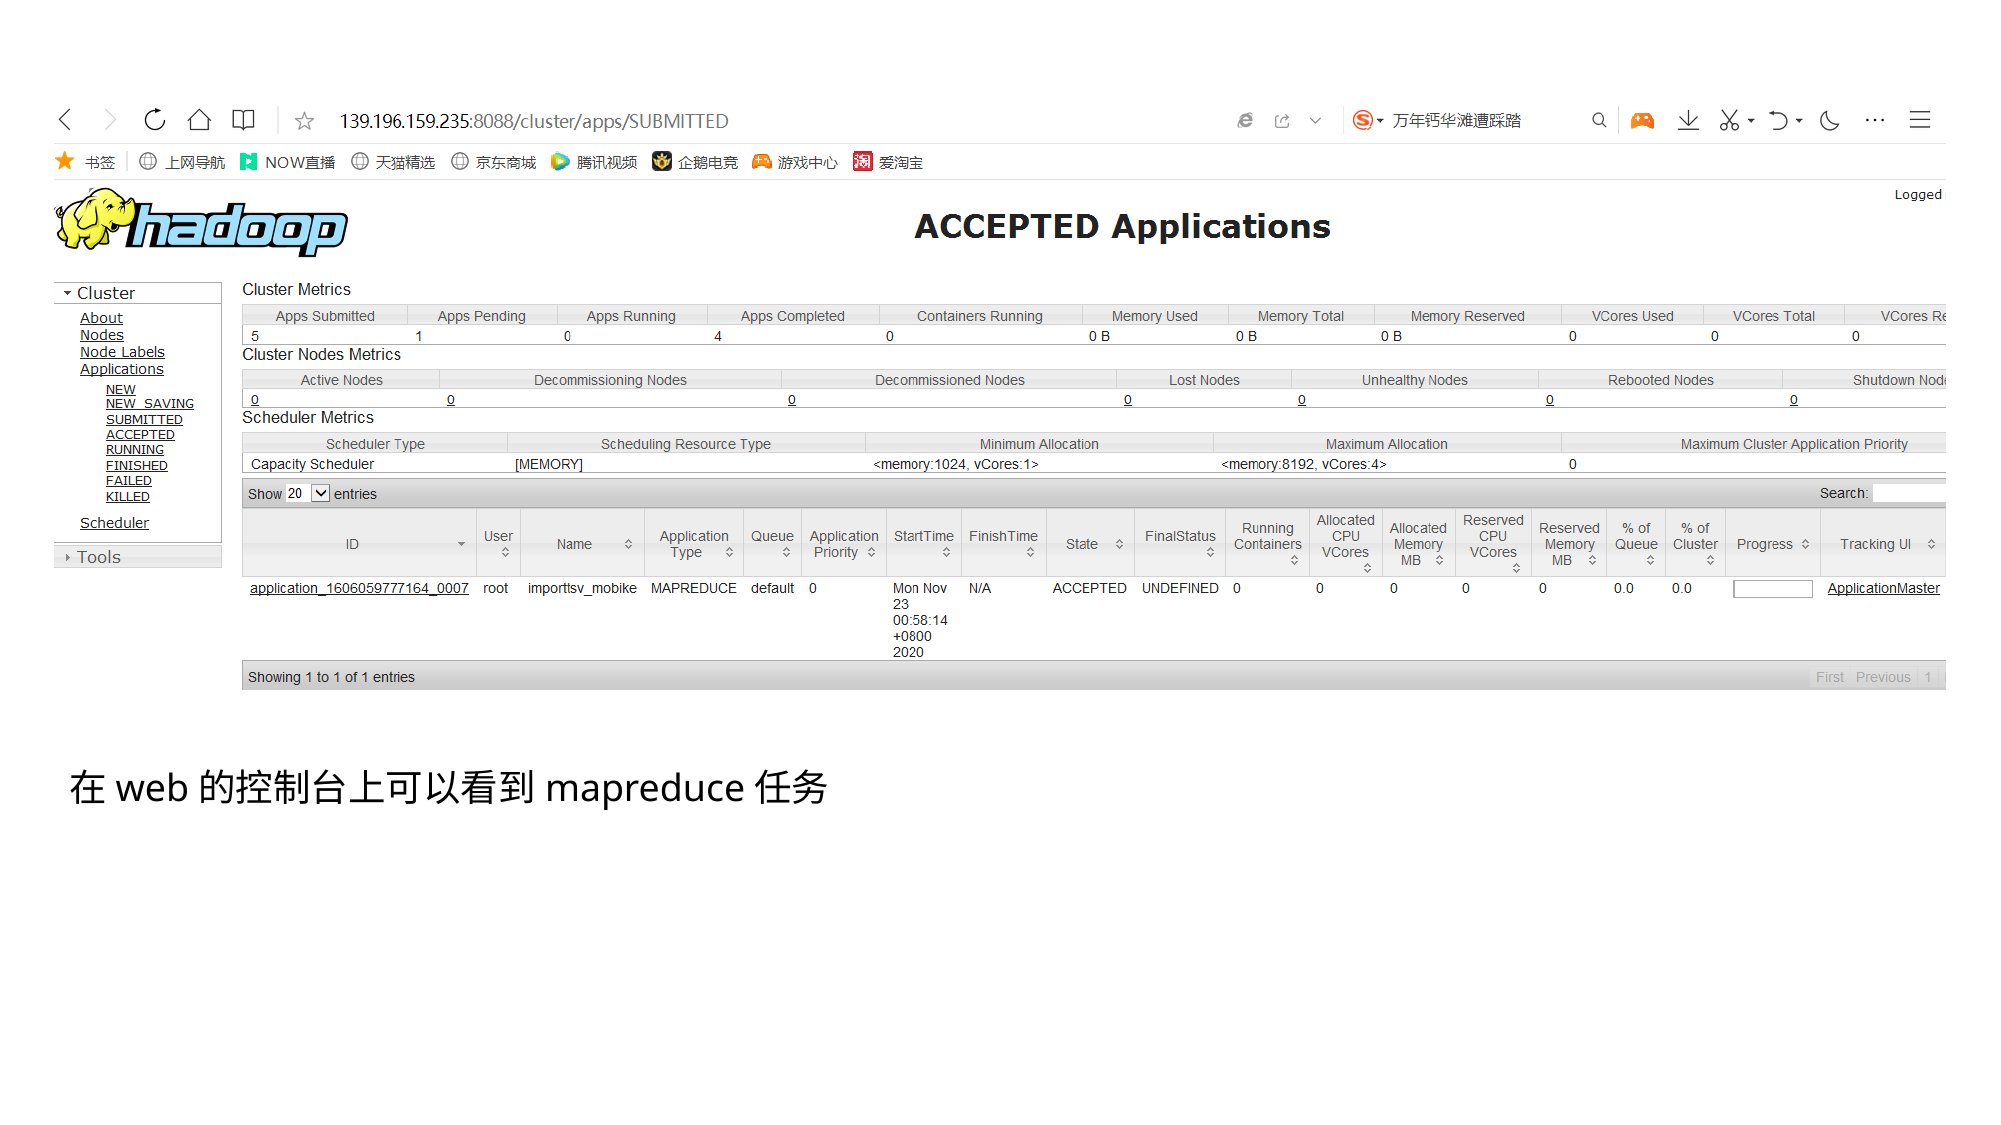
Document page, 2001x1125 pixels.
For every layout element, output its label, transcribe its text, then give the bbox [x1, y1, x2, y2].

picture [54, 105, 1946, 690]
text_box 在web的控制台上可以看到mapreduce任务 [54, 756, 1315, 817]
